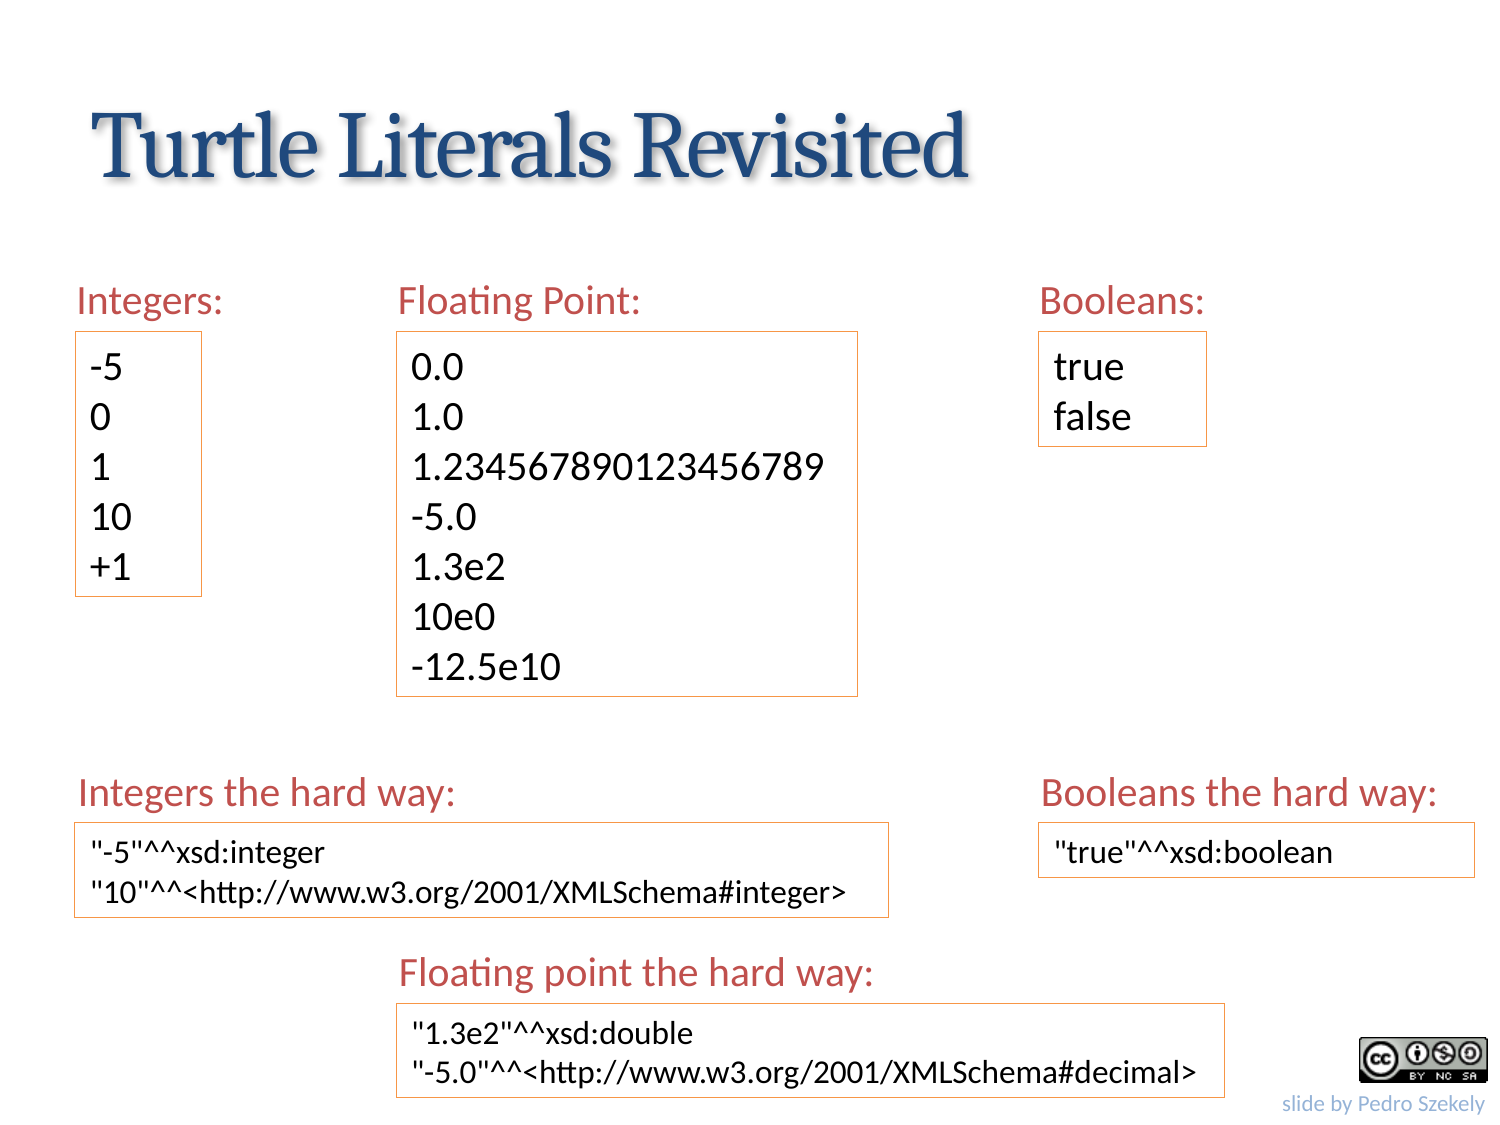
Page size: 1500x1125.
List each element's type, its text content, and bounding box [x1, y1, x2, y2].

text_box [1038, 756, 1476, 879]
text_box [395, 937, 1225, 1100]
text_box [74, 756, 890, 919]
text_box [395, 265, 859, 701]
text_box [74, 265, 227, 600]
title Turtle Literals Revisited [75, 45, 1434, 233]
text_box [1262, 1019, 1500, 1125]
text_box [1038, 265, 1208, 449]
